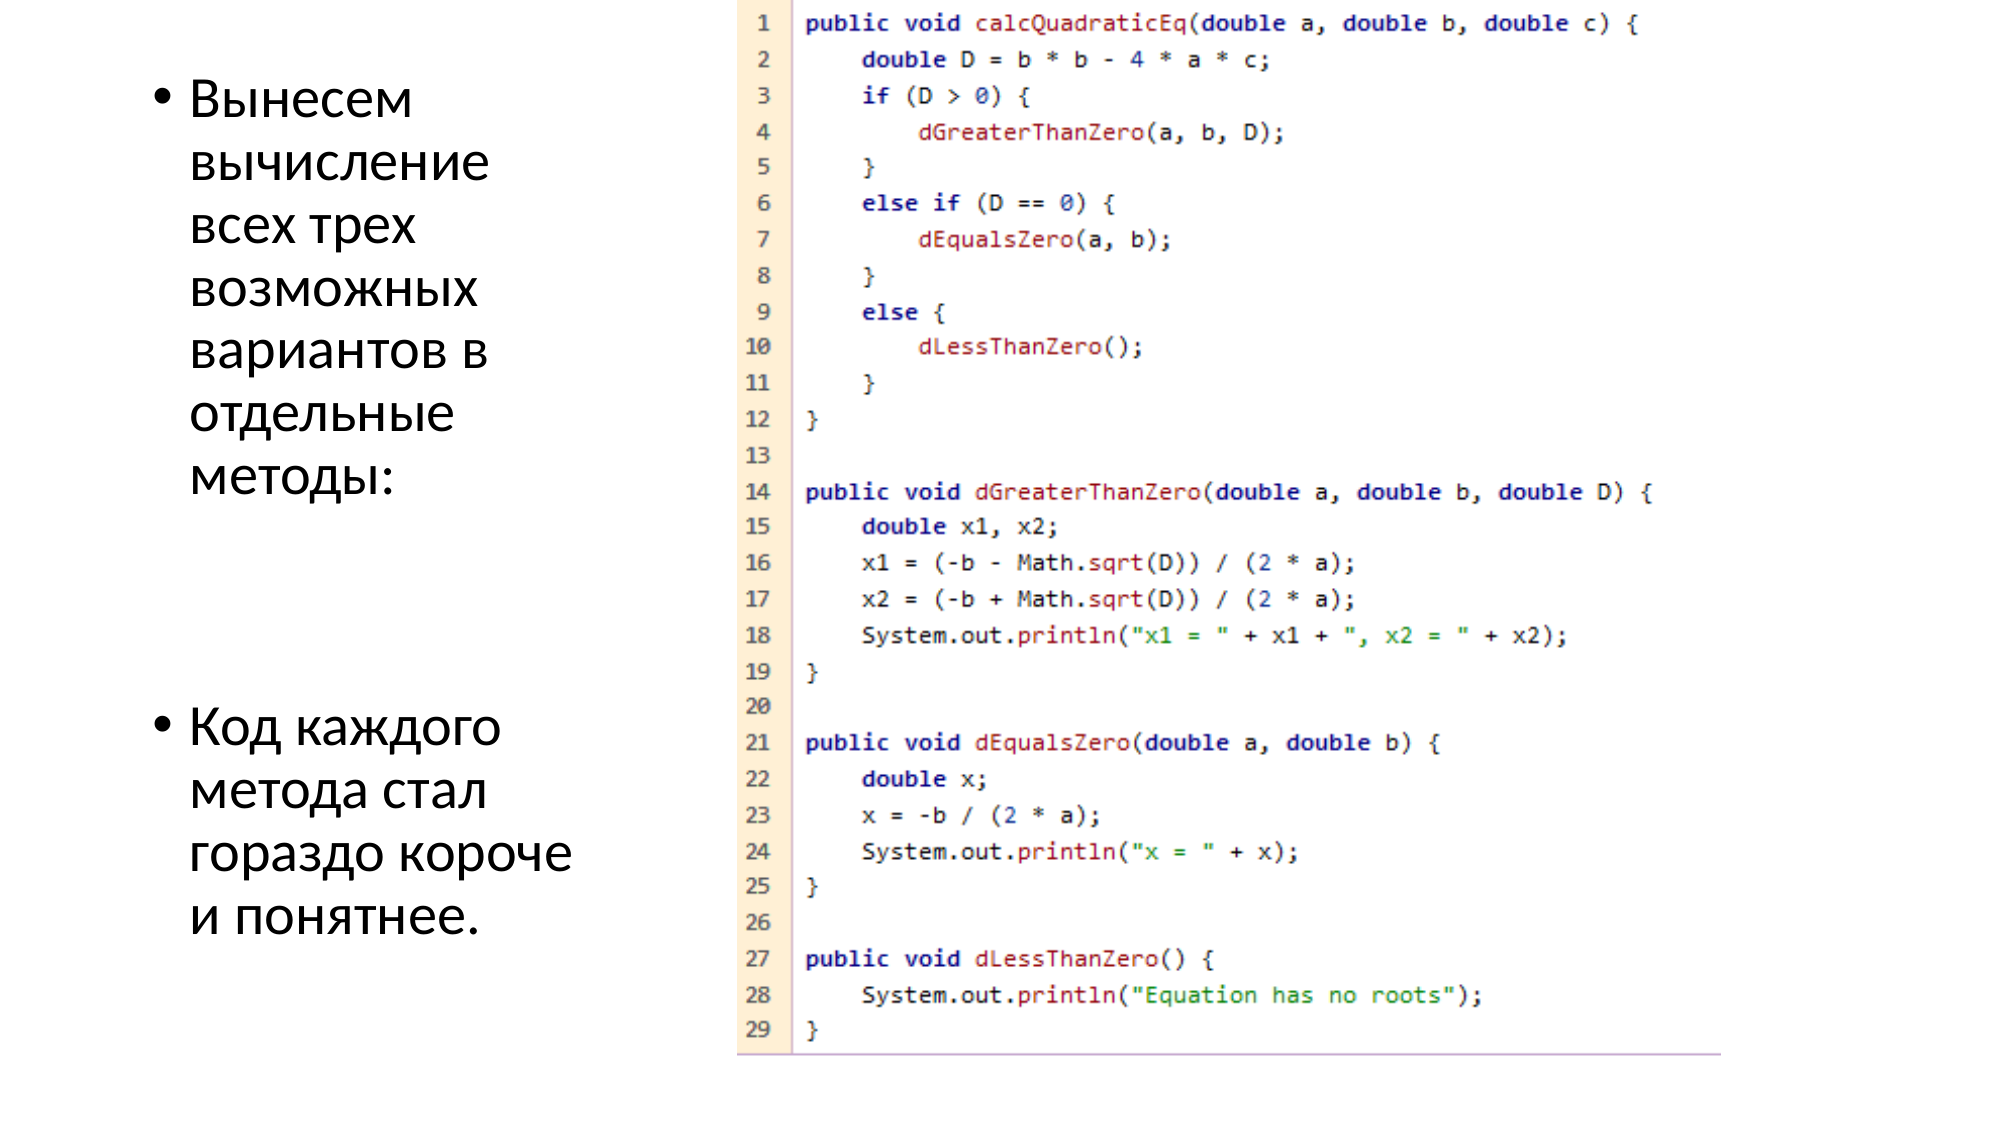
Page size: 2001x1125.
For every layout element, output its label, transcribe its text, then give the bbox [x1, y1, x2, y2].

picture [737, 0, 1721, 1068]
list Вынесем вычисление всех трех возможных вариантов в отдельные методы: Код каждого метода стал гораздо короче и понятнее. [137, 59, 594, 1014]
